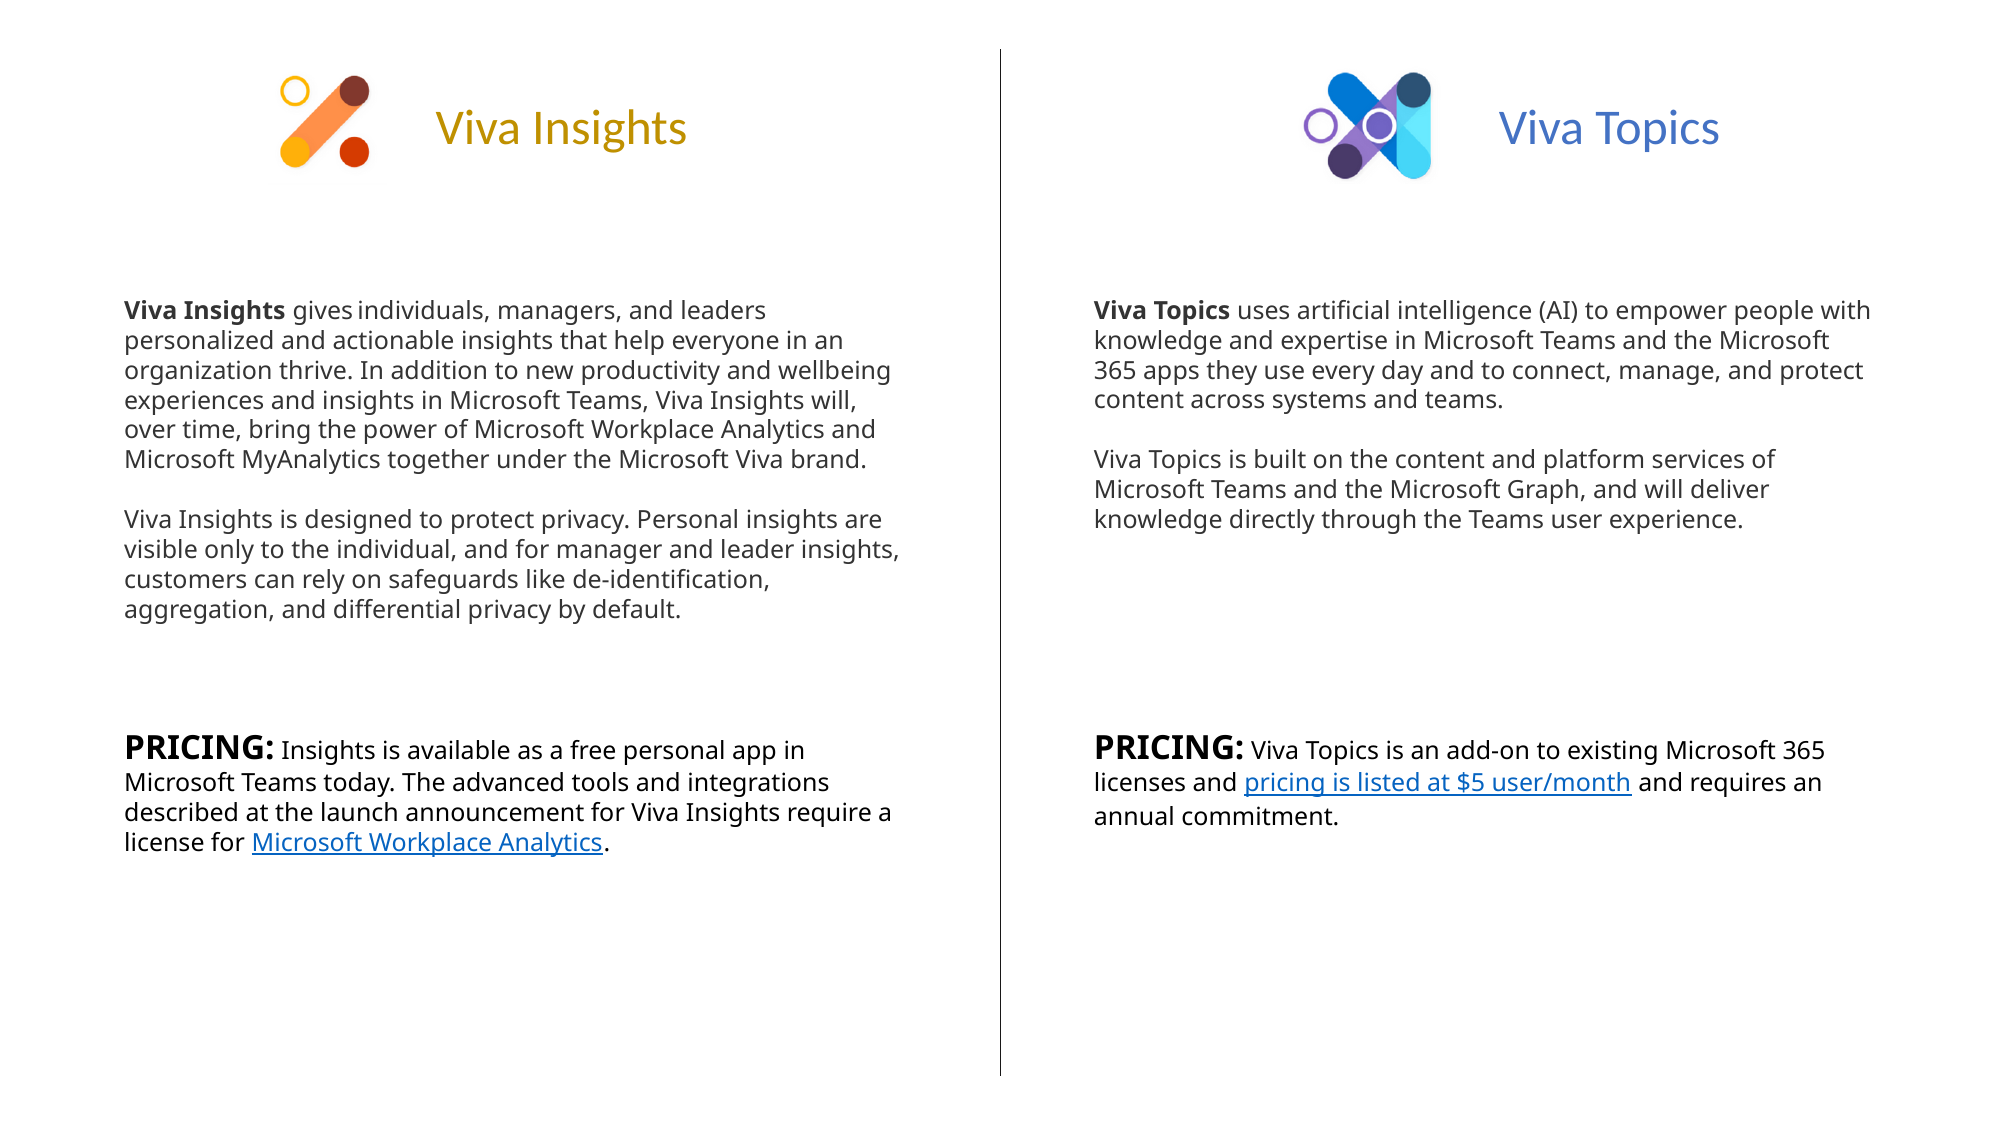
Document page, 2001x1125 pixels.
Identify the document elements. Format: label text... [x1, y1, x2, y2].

picture [1296, 66, 1450, 184]
text_box Viva Insights [420, 87, 838, 163]
text_box PRICING: Viva Topics is an add-on to existing Microsoft 365 licenses and pricing is listed at $5 user/month and requires an annual commitment. [1079, 719, 1889, 838]
text_box Viva Topics uses artificial intelligence (AI) to empower people with knowledge and expertise in Microsoft Teams and the Microsoft 365 apps they use every day and to connect, manage, and protect content across systems and teams. Viva Topics is built on the content and platform services of Microsoft Teams and the Microsoft Graph, and will deliver knowledge directly through the Teams user experience. [1079, 286, 1889, 542]
text_box Viva Topics [1483, 87, 1933, 163]
picture [268, 66, 387, 185]
text_box Viva Insights gives individuals, managers, and leaders personalized and actionable insights that help everyone in an organization thrive. In addition to new productivity and wellbeing experiences and insights in Microsoft Teams, Viva Insights will, over time, bring the power of Microsoft Workplace Analytics and Microsoft MyAnalytics together under the Microsoft Viva brand. Viva Insights is designed to protect privacy. Personal insights are visible only to the individual, and for manager and leader insights, customers can rely on safeguards like de-identification, aggregation, and differential privacy by default. [109, 286, 920, 631]
text_box PRICING: Insights is available as a free personal app in Microsoft Teams today. The advanced tools and integrations described at the launch announcement for Viva Insights require a license for Microsoft Workplace Analytics. [109, 719, 920, 868]
